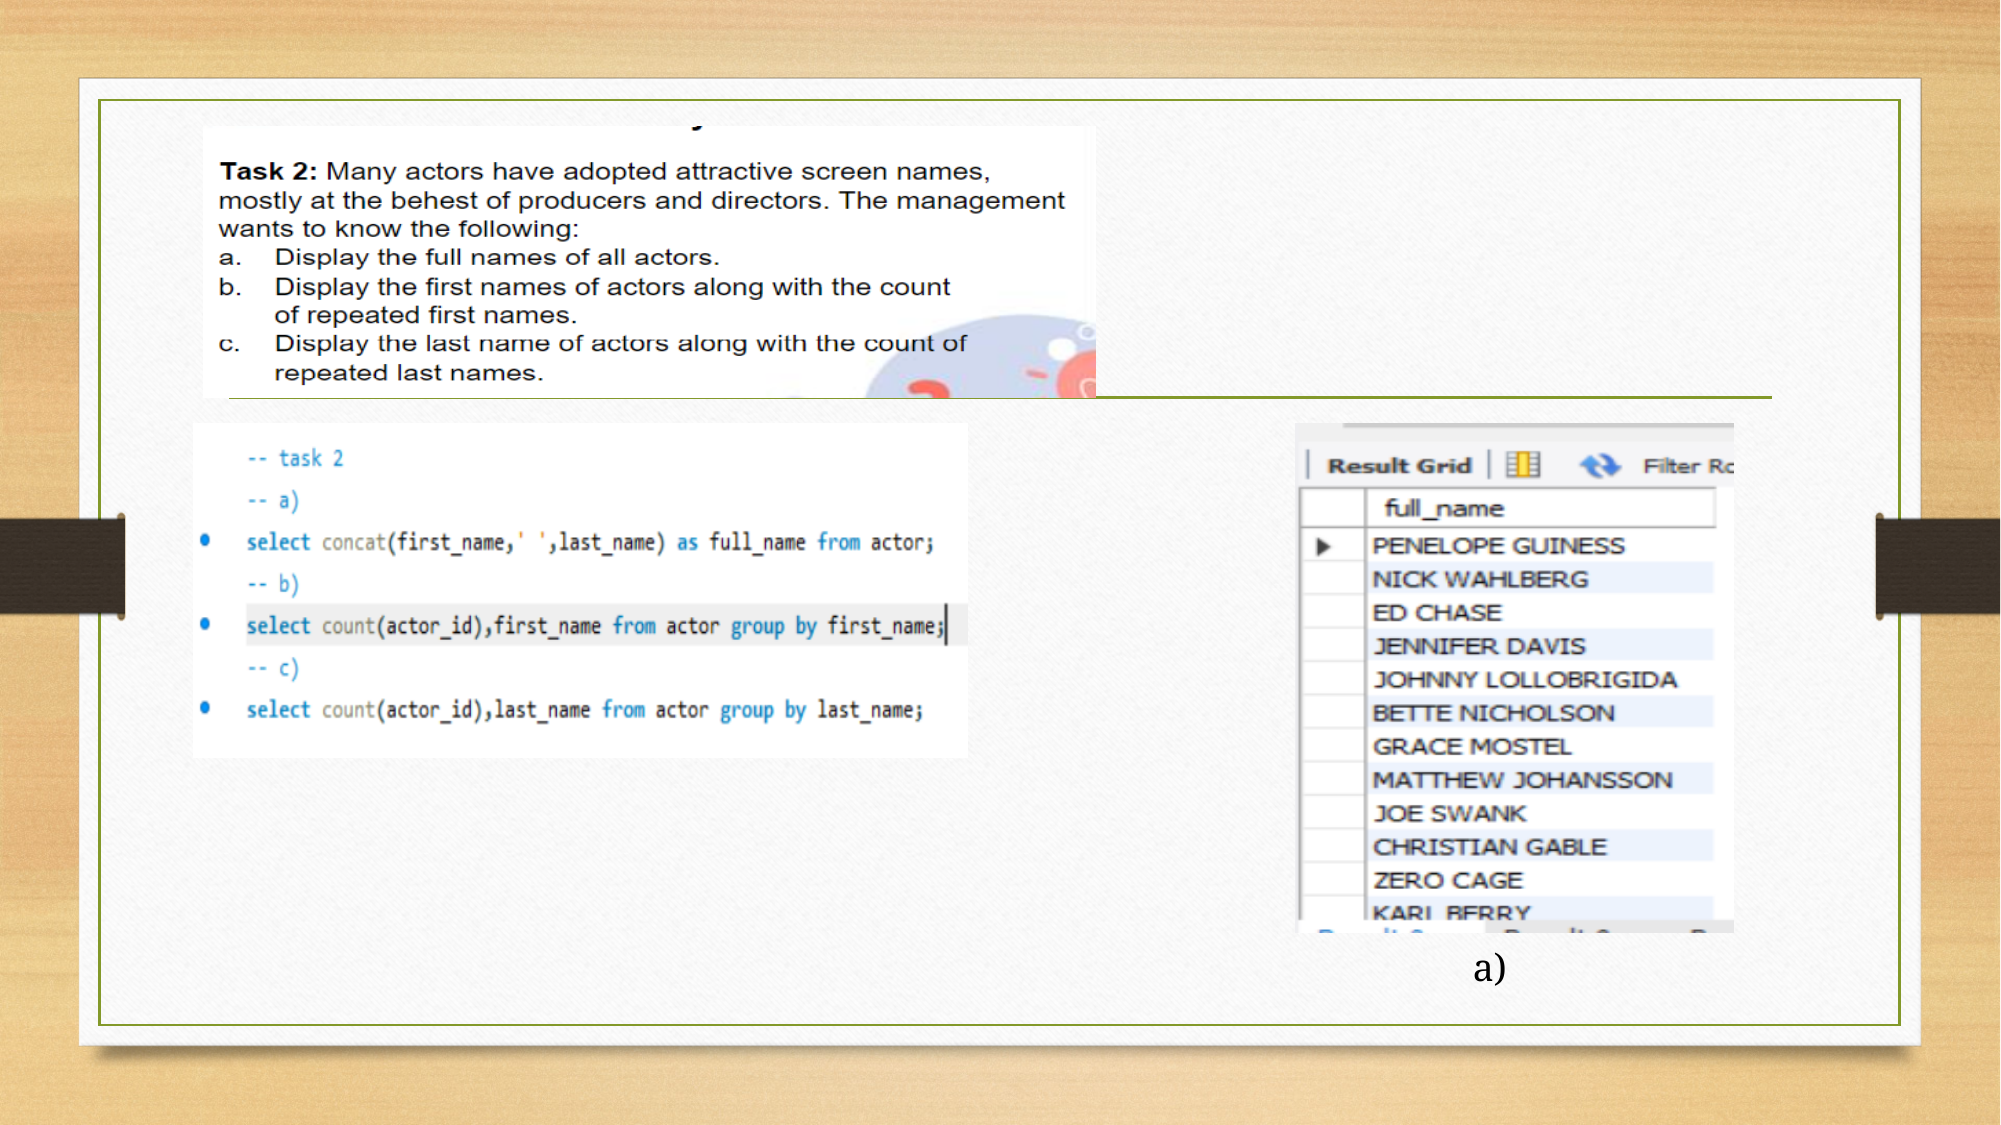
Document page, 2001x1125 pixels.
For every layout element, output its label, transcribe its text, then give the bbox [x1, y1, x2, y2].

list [193, 423, 968, 759]
picture [0, 0, 2001, 1125]
text_box a) [1458, 936, 1688, 997]
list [202, 125, 1097, 398]
